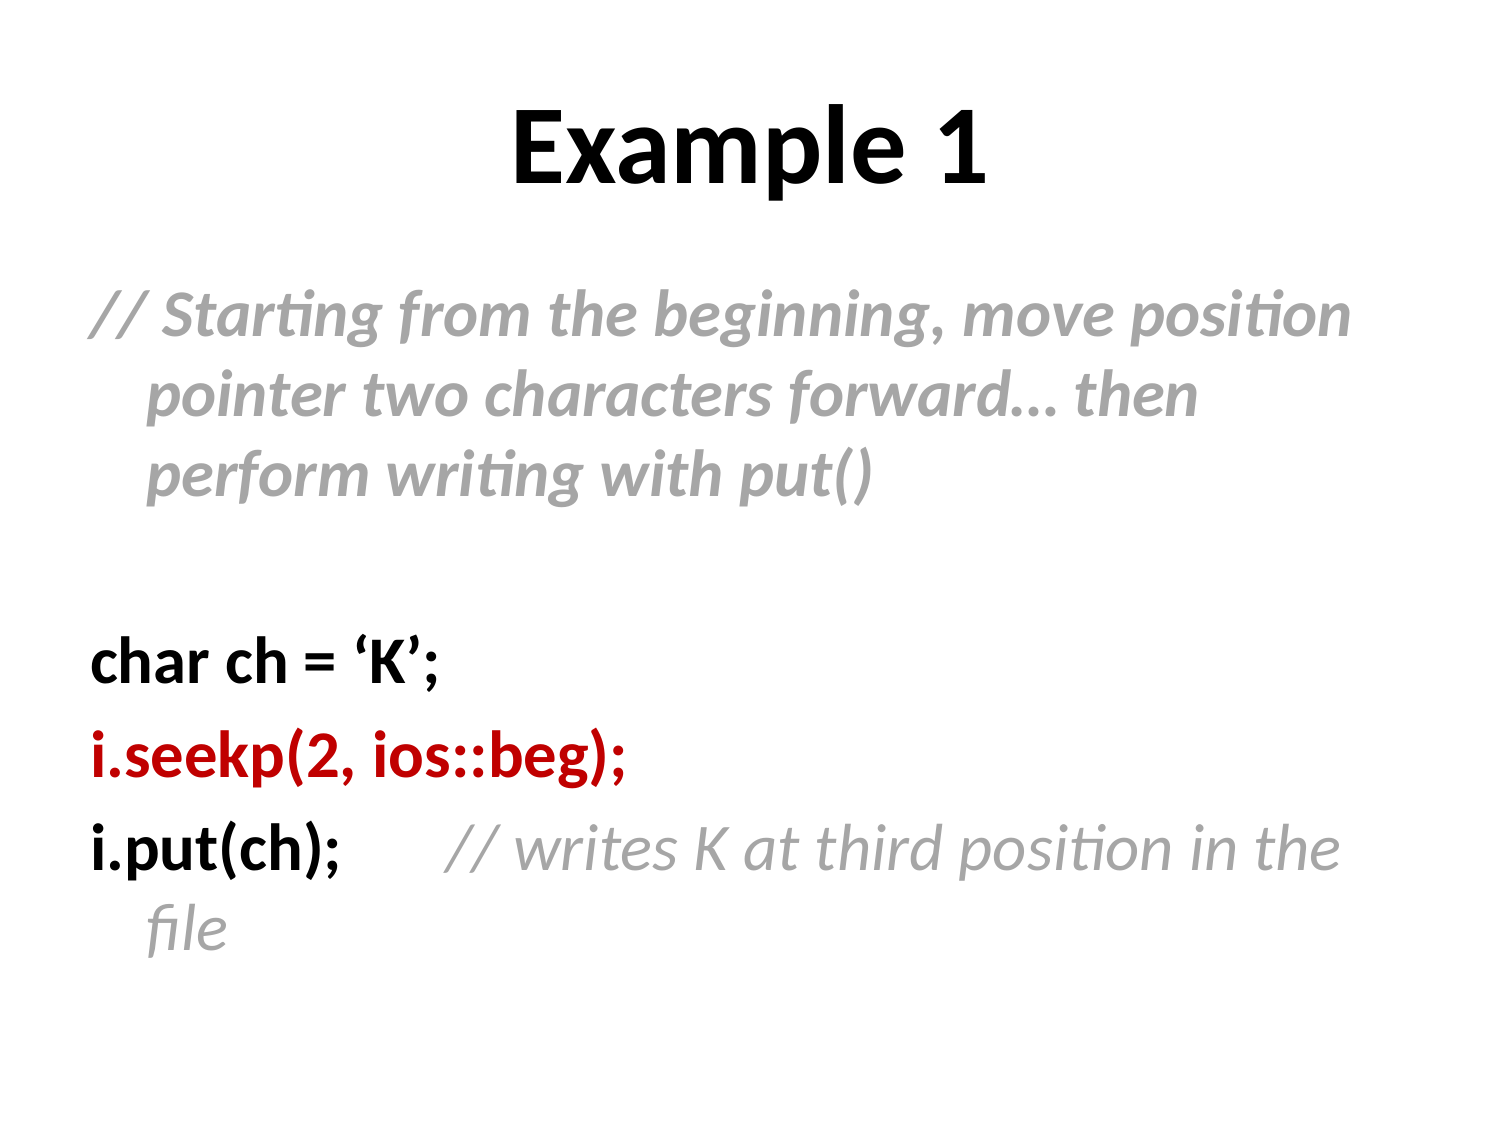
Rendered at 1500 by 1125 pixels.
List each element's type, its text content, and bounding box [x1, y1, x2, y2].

title Example 1 [75, 45, 1425, 233]
list // Starting from the beginning, move position pointer two characters forward… then perform writing with put() char ch = ‘K’; i.seekp(2, ios::beg); i.put(ch); // writes K at third position in the file [75, 262, 1425, 1005]
